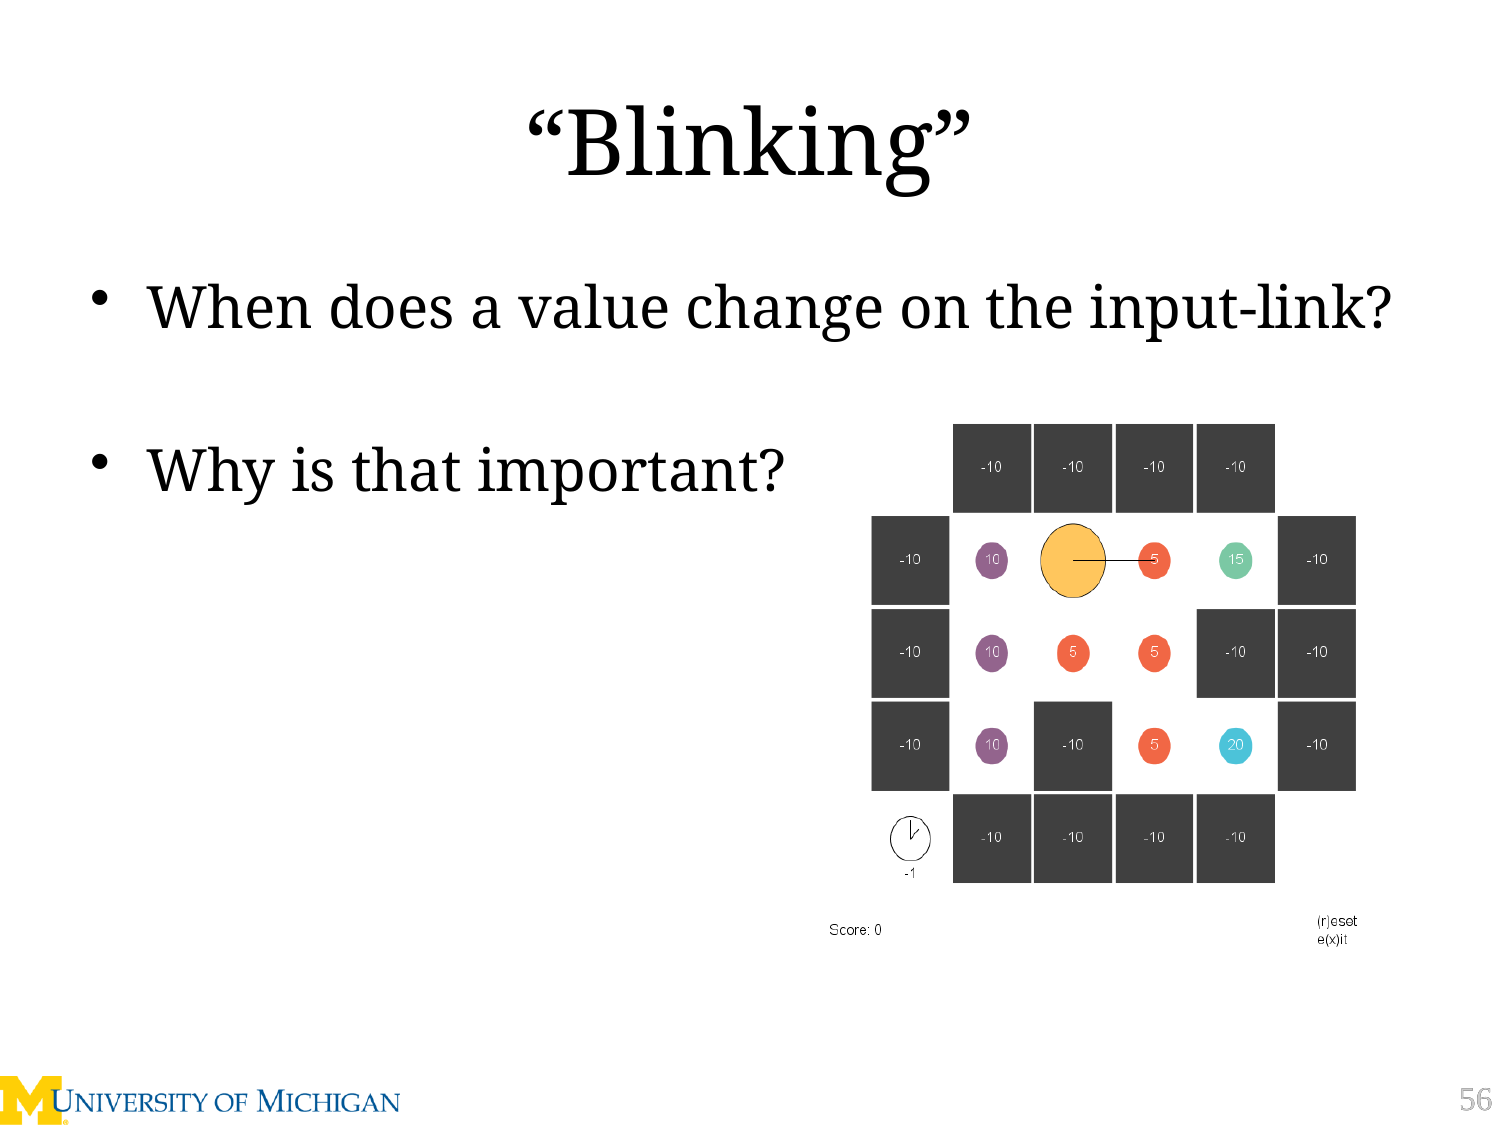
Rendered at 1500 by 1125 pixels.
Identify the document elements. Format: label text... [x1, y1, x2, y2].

title “Blinking” [75, 45, 1425, 233]
list When does a value change on the input-link? Why is that important? [75, 262, 1425, 1005]
picture [812, 349, 1413, 951]
picture [0, 1076, 400, 1125]
